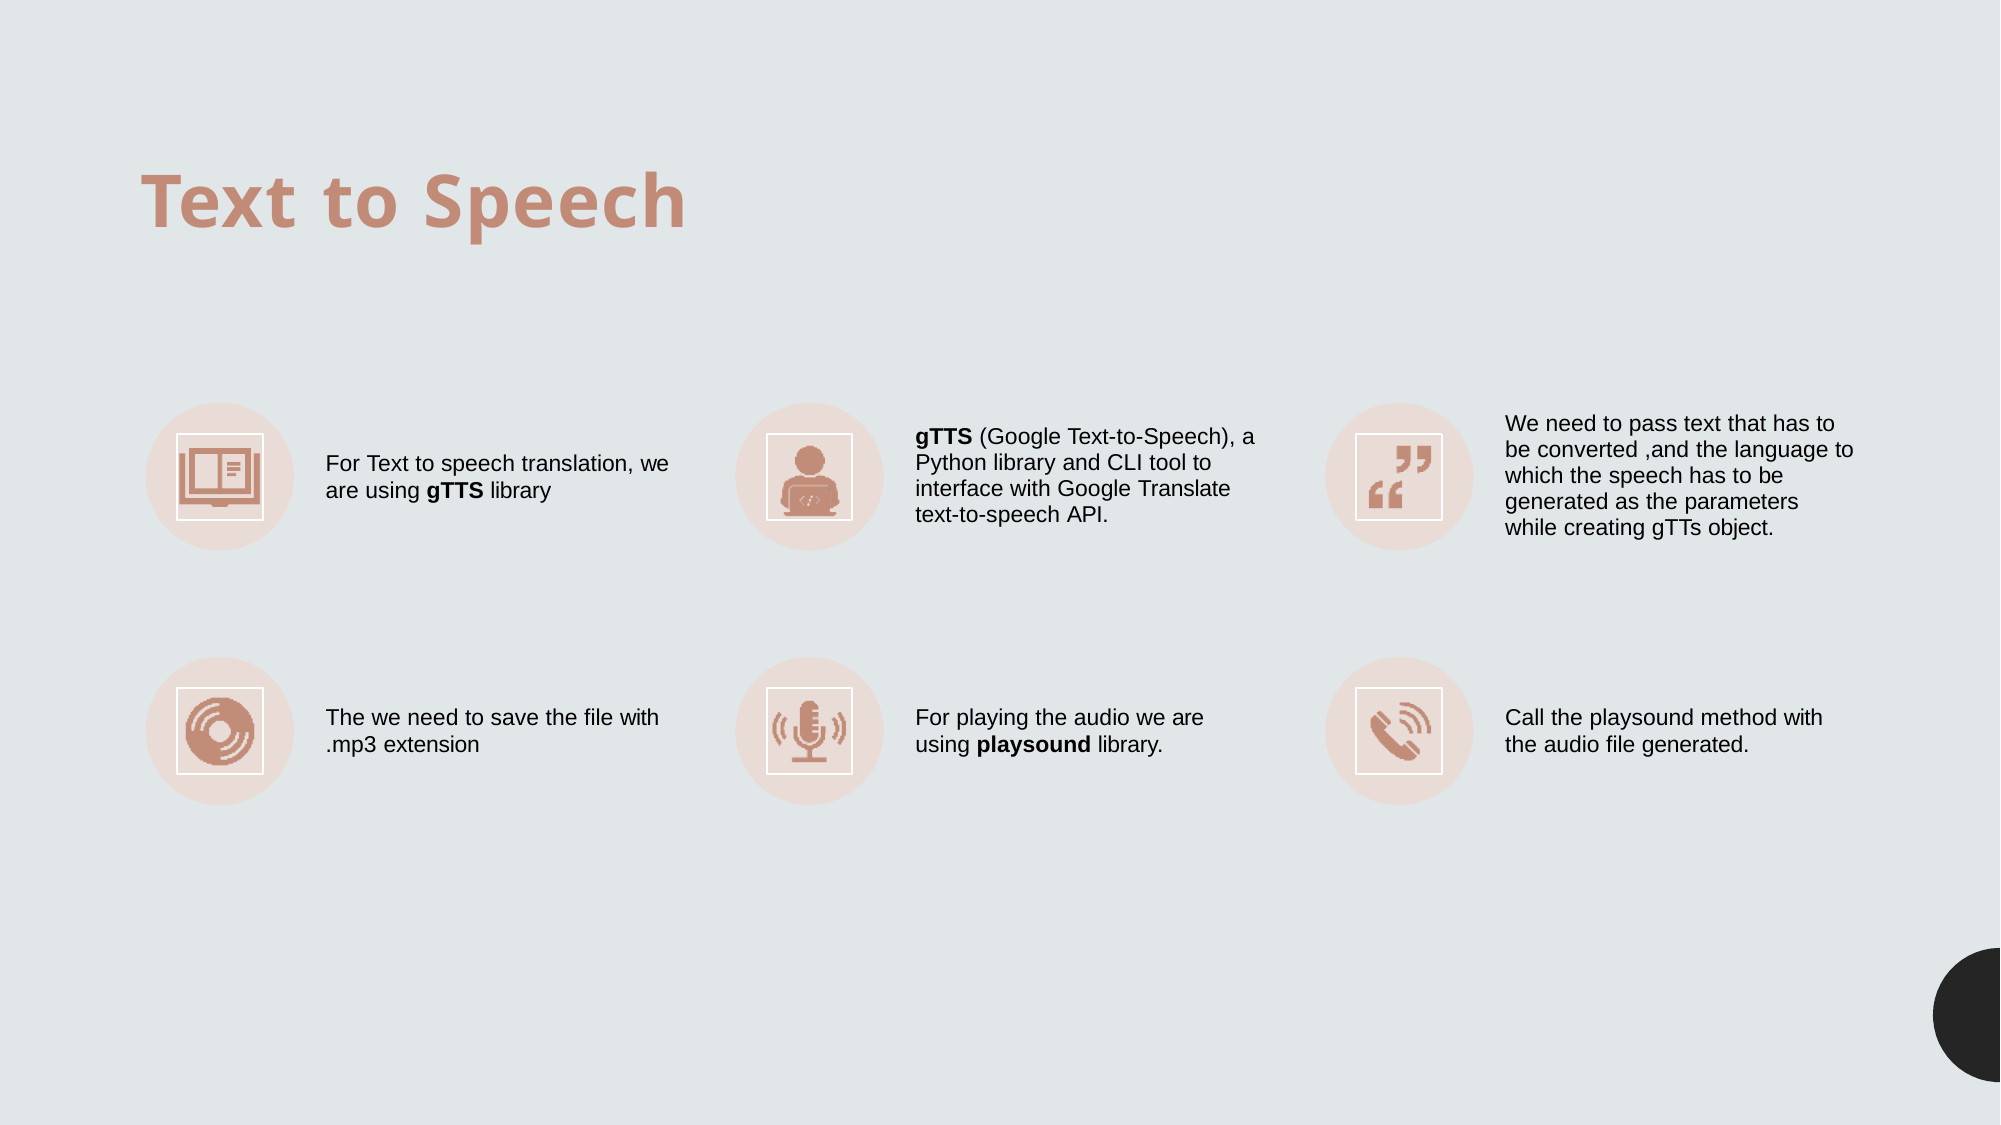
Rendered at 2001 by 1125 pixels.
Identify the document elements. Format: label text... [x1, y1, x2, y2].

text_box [145, 402, 295, 551]
text_box For playing the audio we are using playsound library. [913, 701, 1207, 758]
text_box The we need to save the file with .mp3 extension [323, 701, 662, 758]
text_box Call the playsound method with the audio file generated. [1503, 701, 1826, 758]
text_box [1324, 656, 1474, 806]
title Text to Speech [87, 86, 1019, 343]
text_box We need to pass text that has to be converted ,and the language to which the speech has to be generated as the parameters while creating gTTs object. [1503, 407, 1856, 541]
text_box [735, 656, 884, 806]
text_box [1324, 402, 1474, 551]
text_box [145, 656, 295, 806]
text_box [735, 402, 884, 551]
text_box For Text to speech translation, we are using gTTS library [323, 446, 673, 503]
text_box gTTS (Google Text-to-Speech), a Python library and CLI tool to interface with Google Translate text-to-speech API. [913, 420, 1260, 528]
